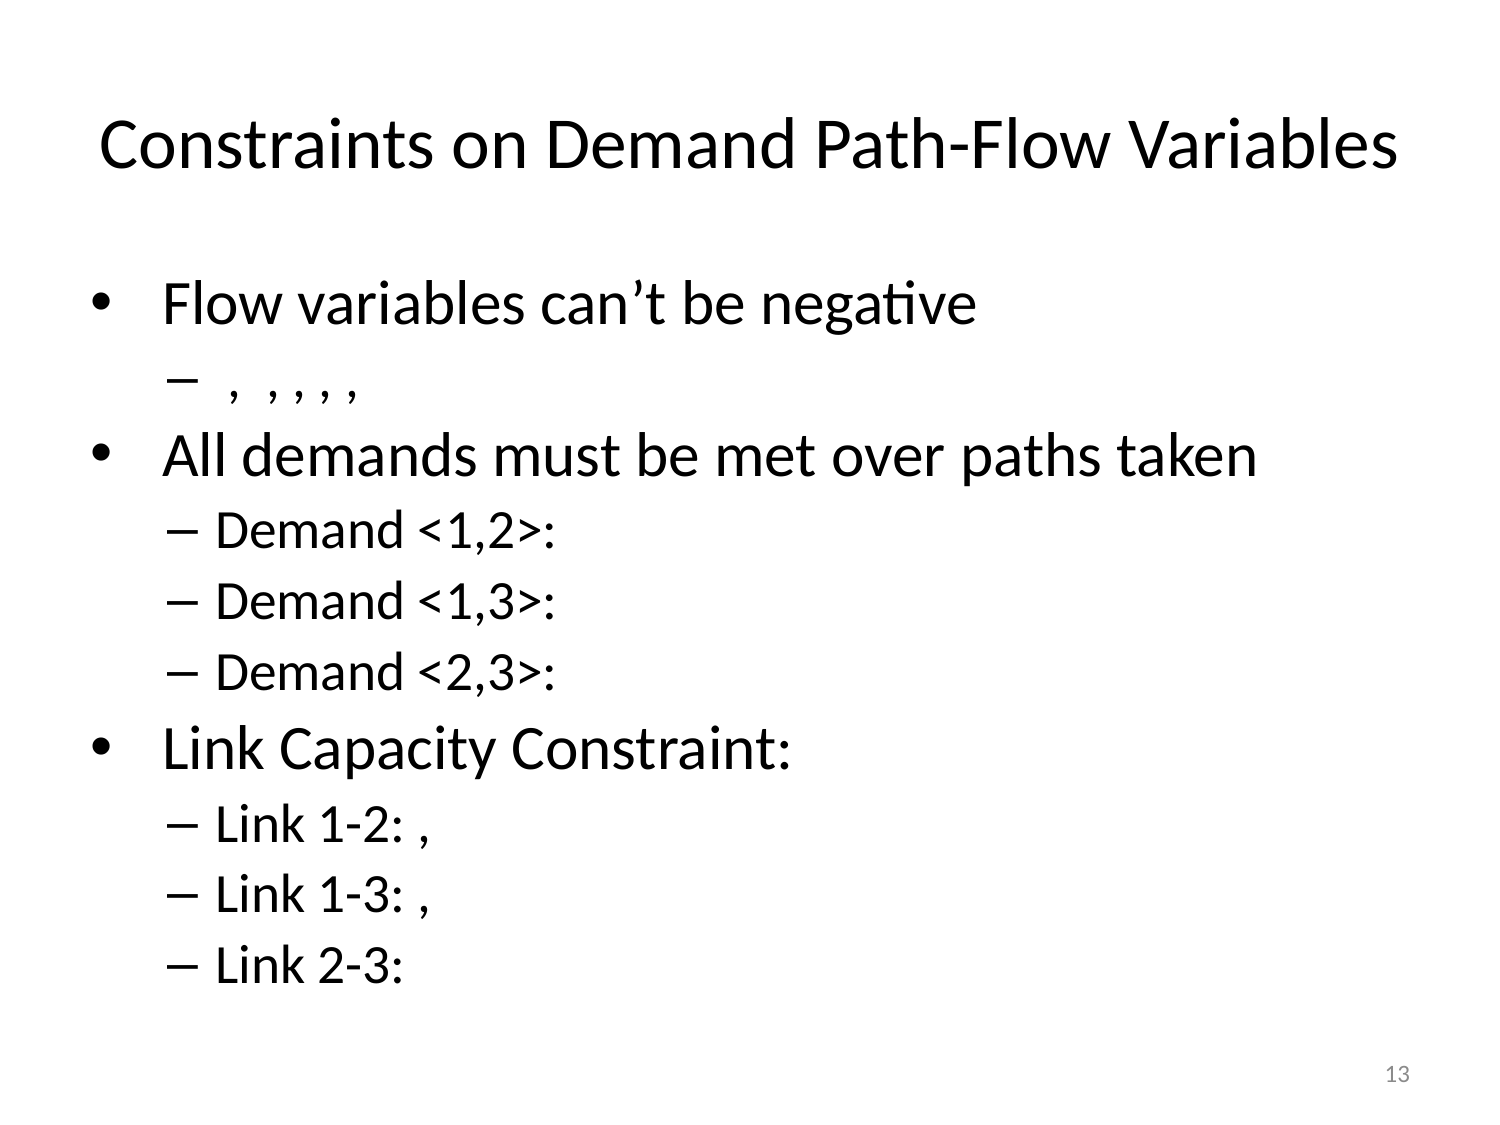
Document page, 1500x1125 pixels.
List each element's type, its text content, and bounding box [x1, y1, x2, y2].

title Constraints on Demand Path-Flow Variables [75, 45, 1425, 233]
slide_number 13 [1074, 1042, 1425, 1103]
